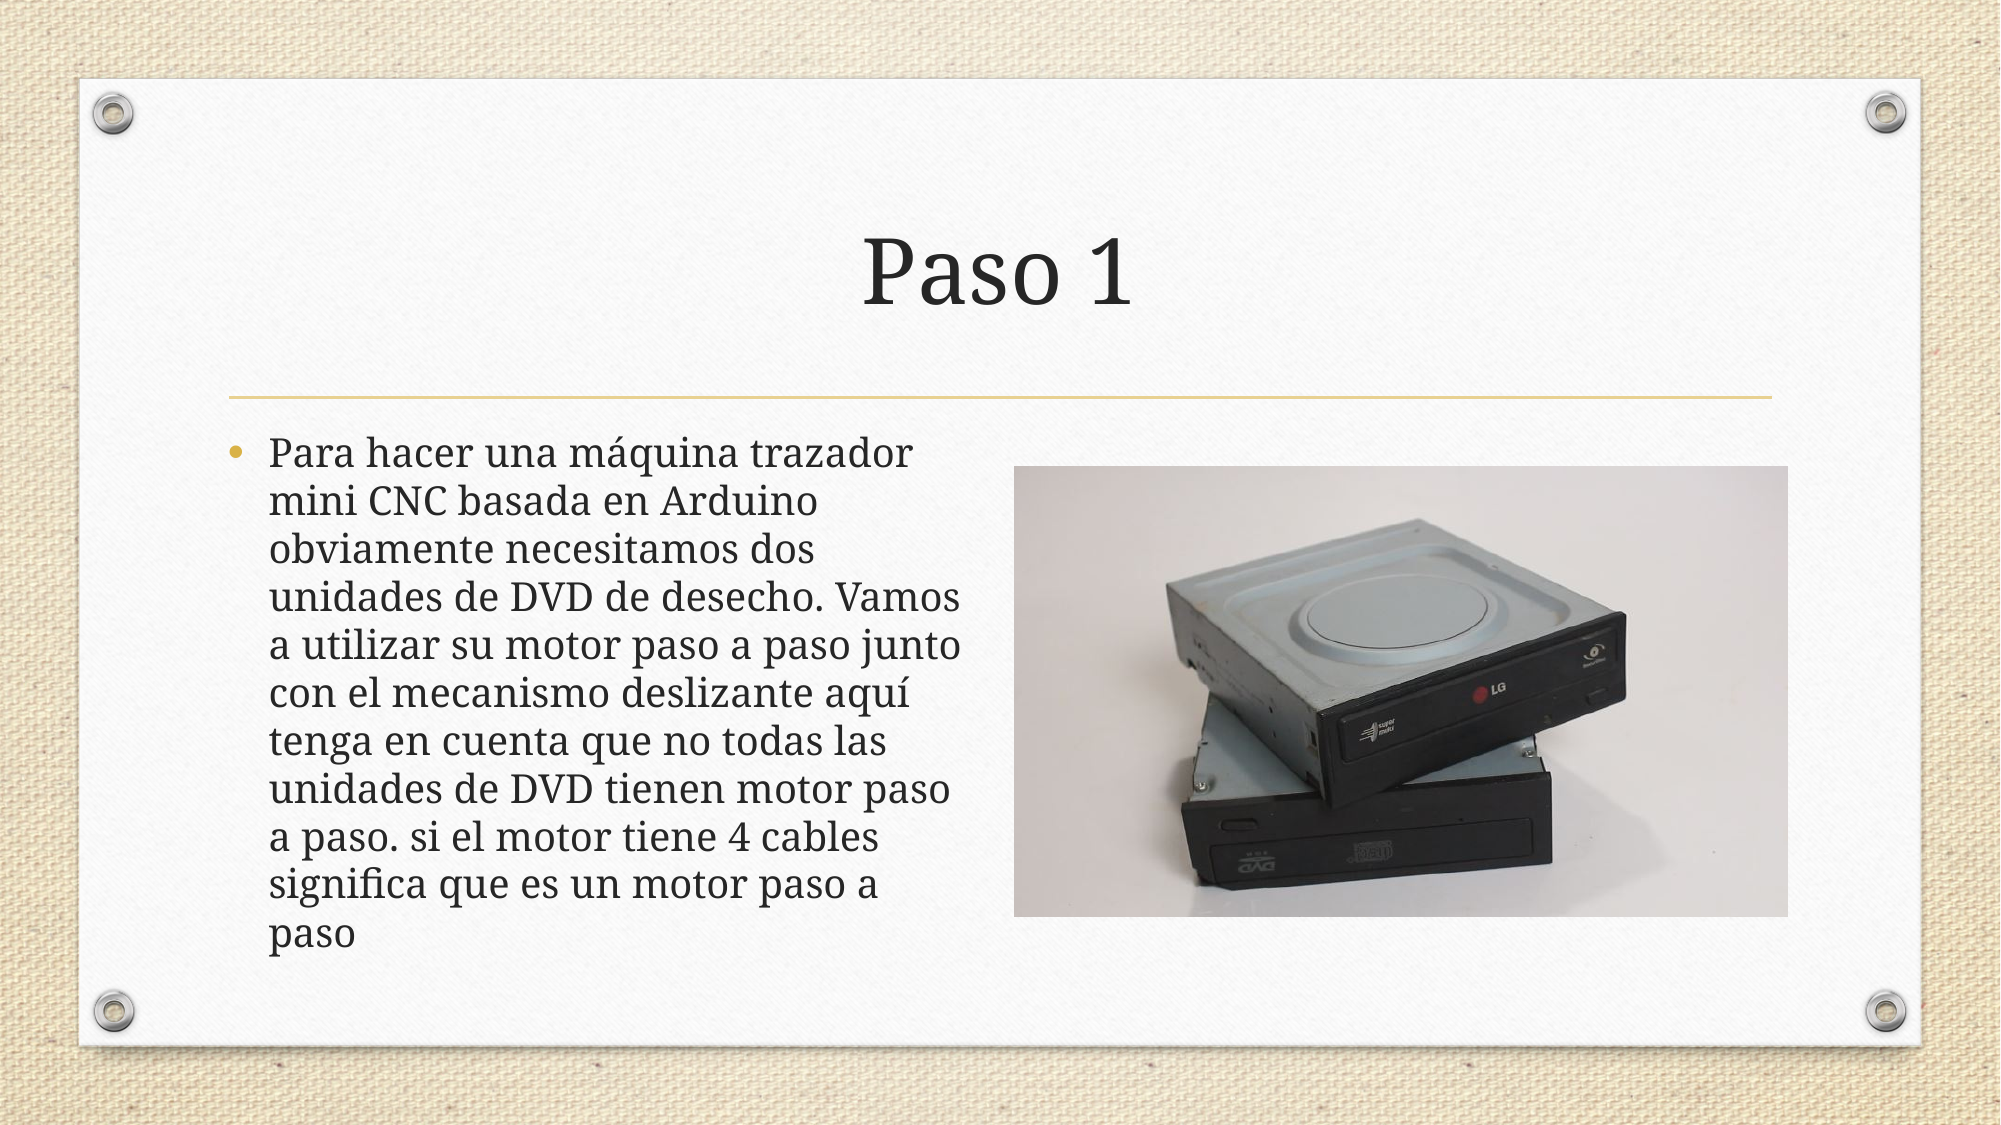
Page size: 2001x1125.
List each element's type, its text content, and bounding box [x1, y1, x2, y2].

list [1013, 466, 1789, 917]
picture [0, 0, 2001, 1125]
title Paso 1 [212, 161, 1788, 375]
list Para hacer una máquina trazador mini CNC basada en Arduino obviamente necesitamos dos unidades de DVD de desecho. Vamos a utilizar su motor paso a paso junto con el mecanismo deslizante aquí tenga en cuenta que no todas las unidades de DVD tienen motor paso a paso. si el motor tiene 4 cables significa que es un motor paso a paso [213, 420, 987, 963]
